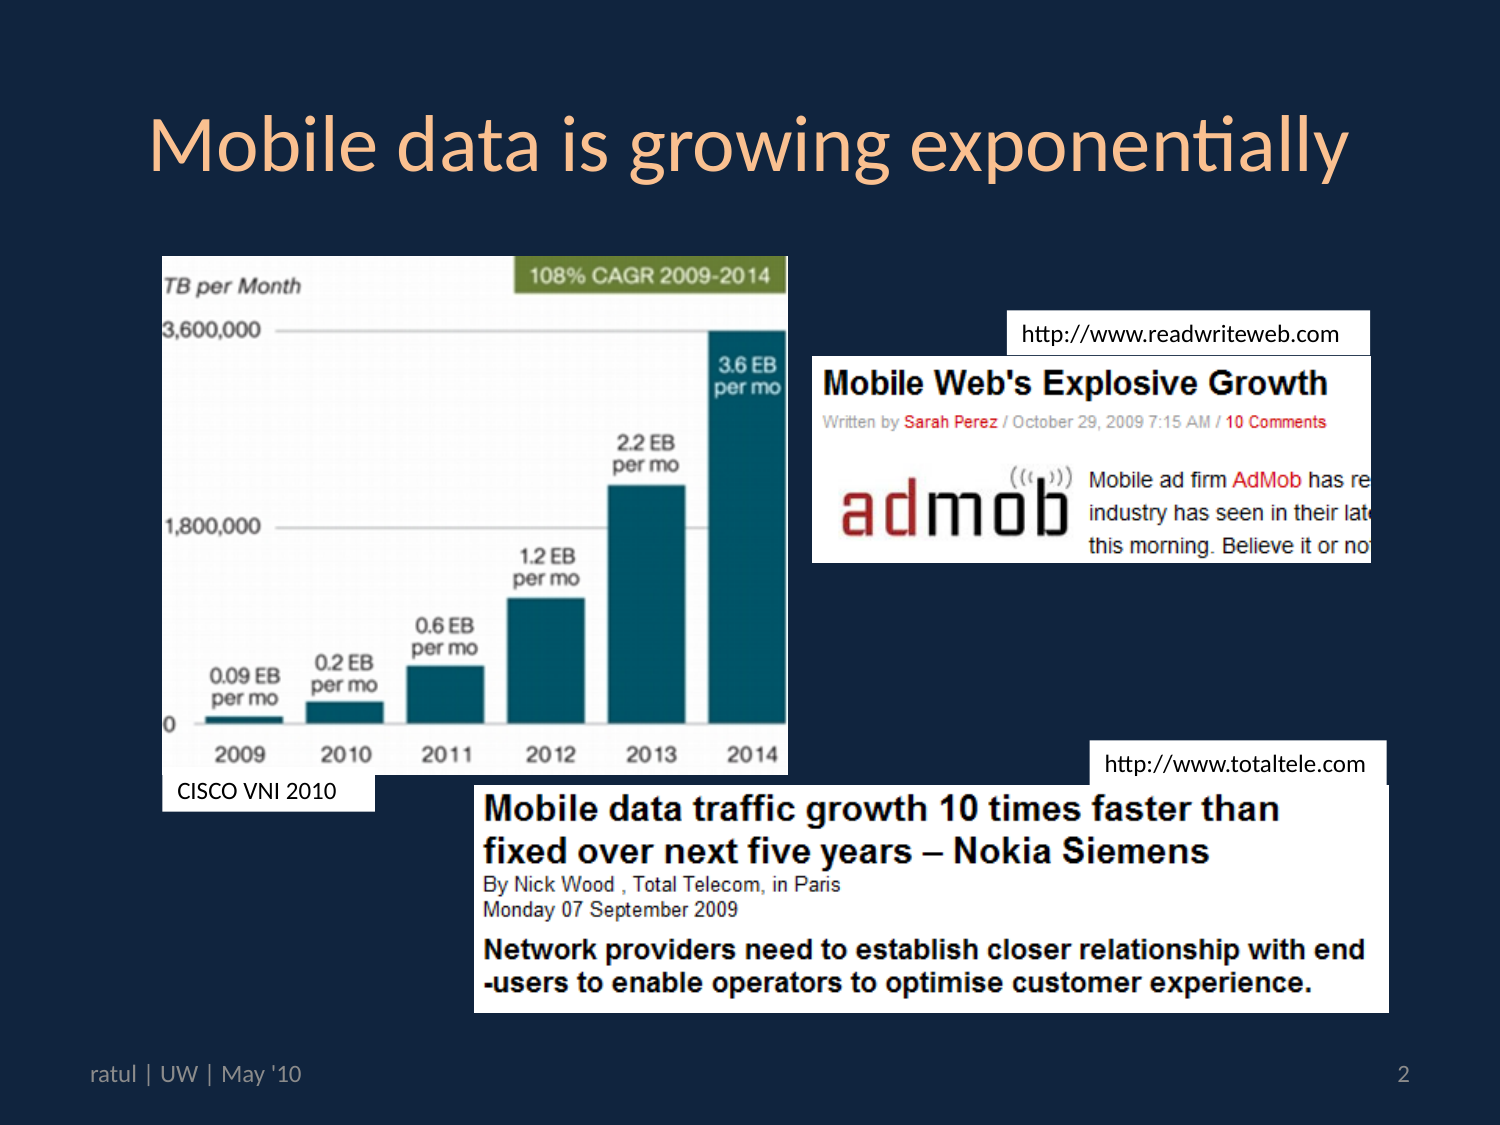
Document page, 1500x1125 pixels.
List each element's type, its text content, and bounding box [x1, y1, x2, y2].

slide_number ratul | UW | May '10 [75, 1042, 538, 1103]
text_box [474, 740, 1390, 1013]
title Mobile data is growing exponentially [75, 45, 1425, 233]
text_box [812, 310, 1371, 563]
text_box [162, 255, 788, 813]
slide_number 2 [1074, 1042, 1425, 1103]
